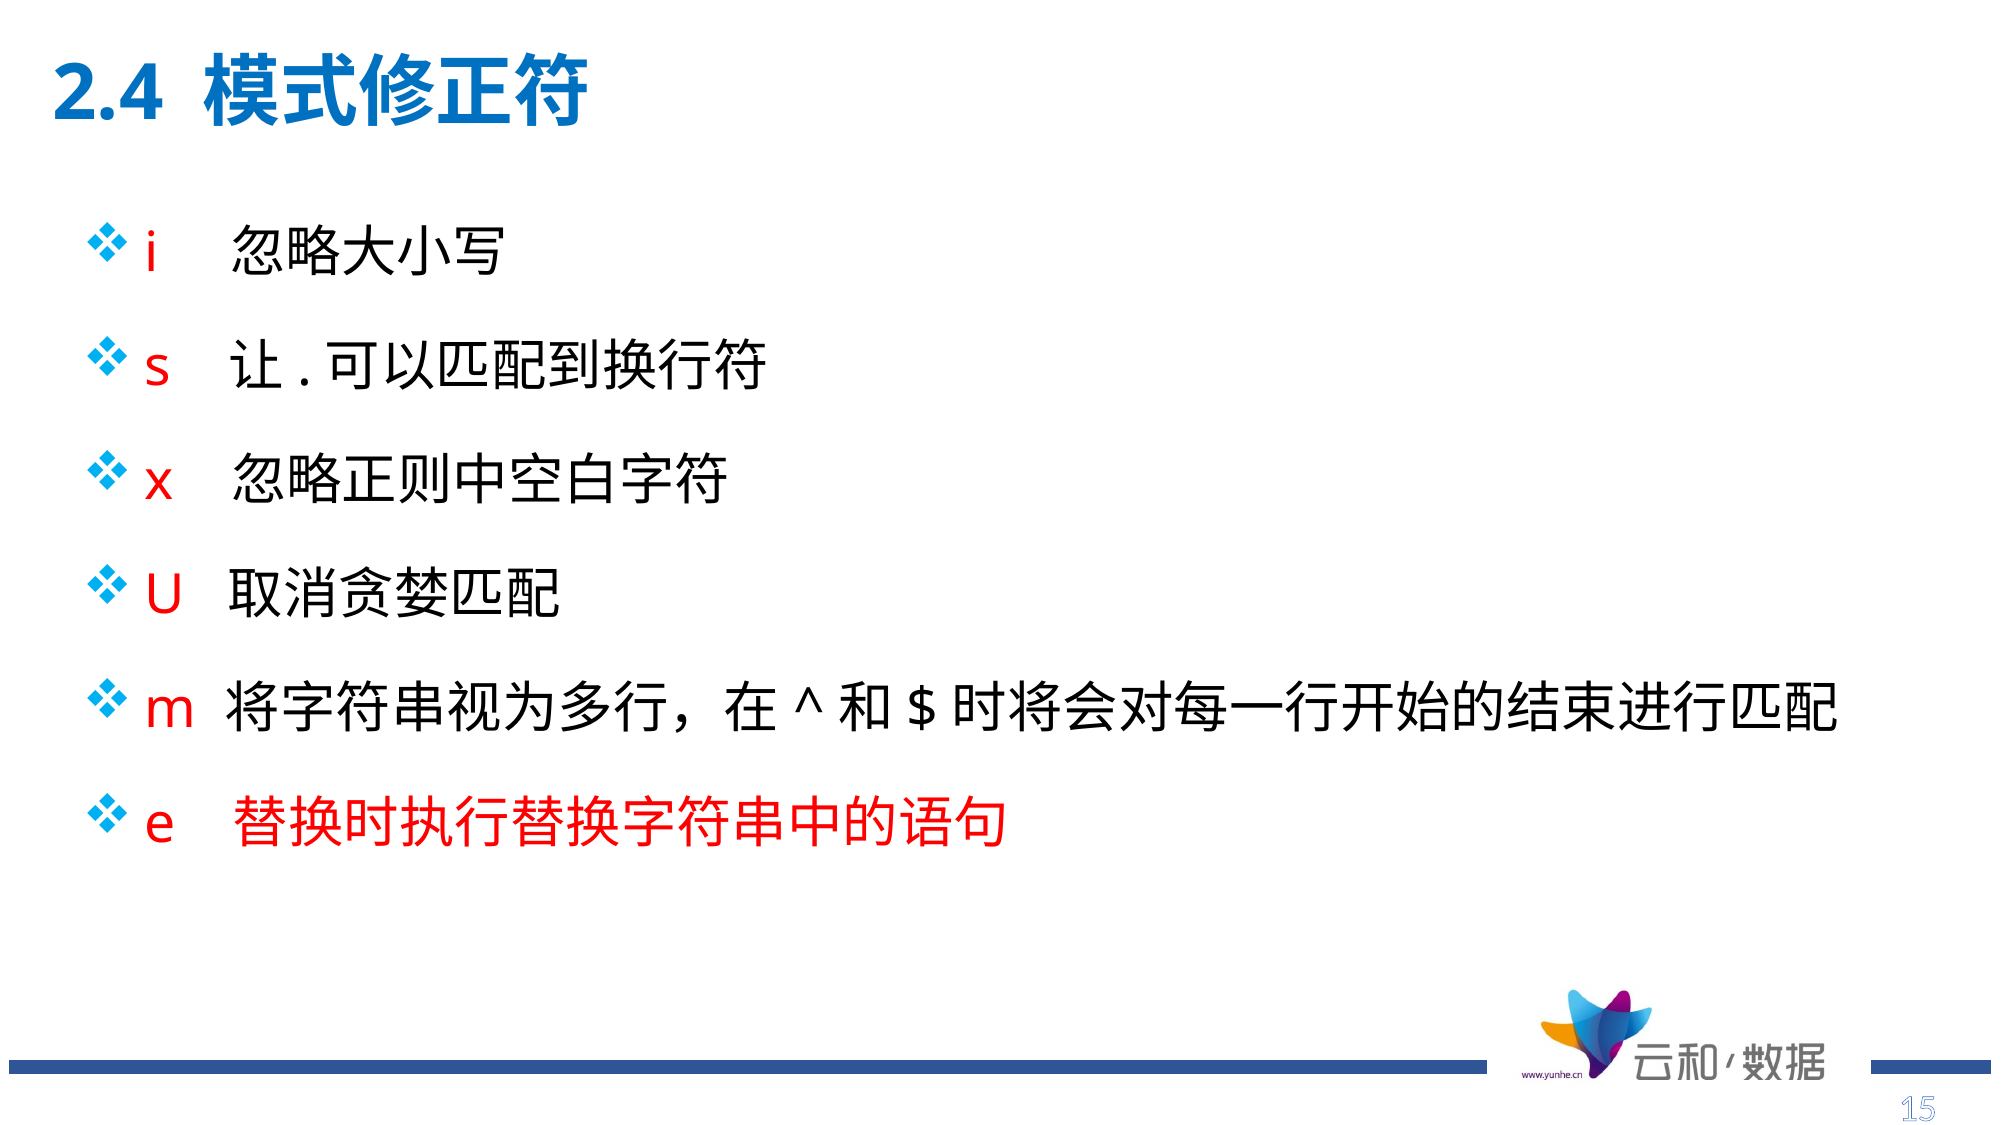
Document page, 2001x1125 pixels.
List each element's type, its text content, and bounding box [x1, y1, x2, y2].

title 2.4 模式修正符 [37, 27, 1838, 161]
list i 忽略大小写 s 让.可以匹配到换行符 x 忽略正则中空白字符 U 取消贪婪匹配 m 将字符串视为多行，在^和$时将会对每一行开始的结束进行匹配 e 替换时执行替换字符串中的语句 [67, 181, 1973, 1043]
picture [1504, 1043, 1845, 1106]
